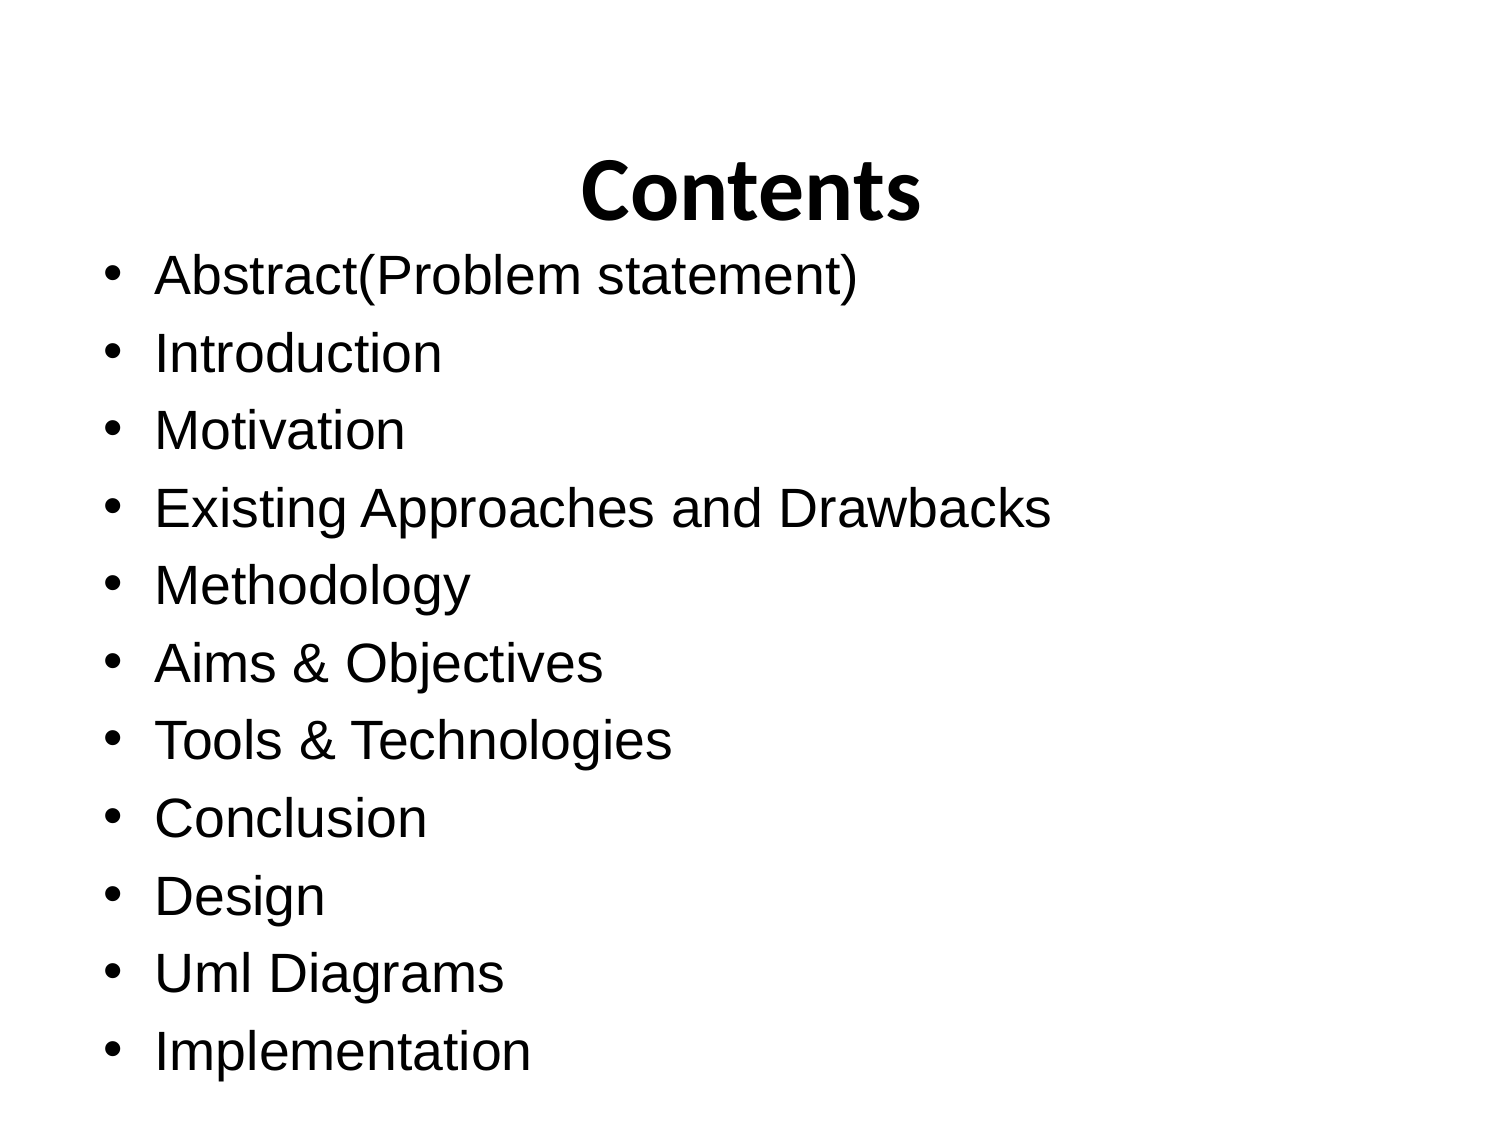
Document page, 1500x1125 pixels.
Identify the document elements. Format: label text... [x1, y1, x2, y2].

list Abstract(Problem statement) Introduction Motivation Existing Approaches and Drawbacks Methodology Aims & Objectives Tools & Technologies Conclusion Design Uml Diagrams Implementation [88, 231, 1439, 1094]
title Contents [76, 90, 1427, 278]
